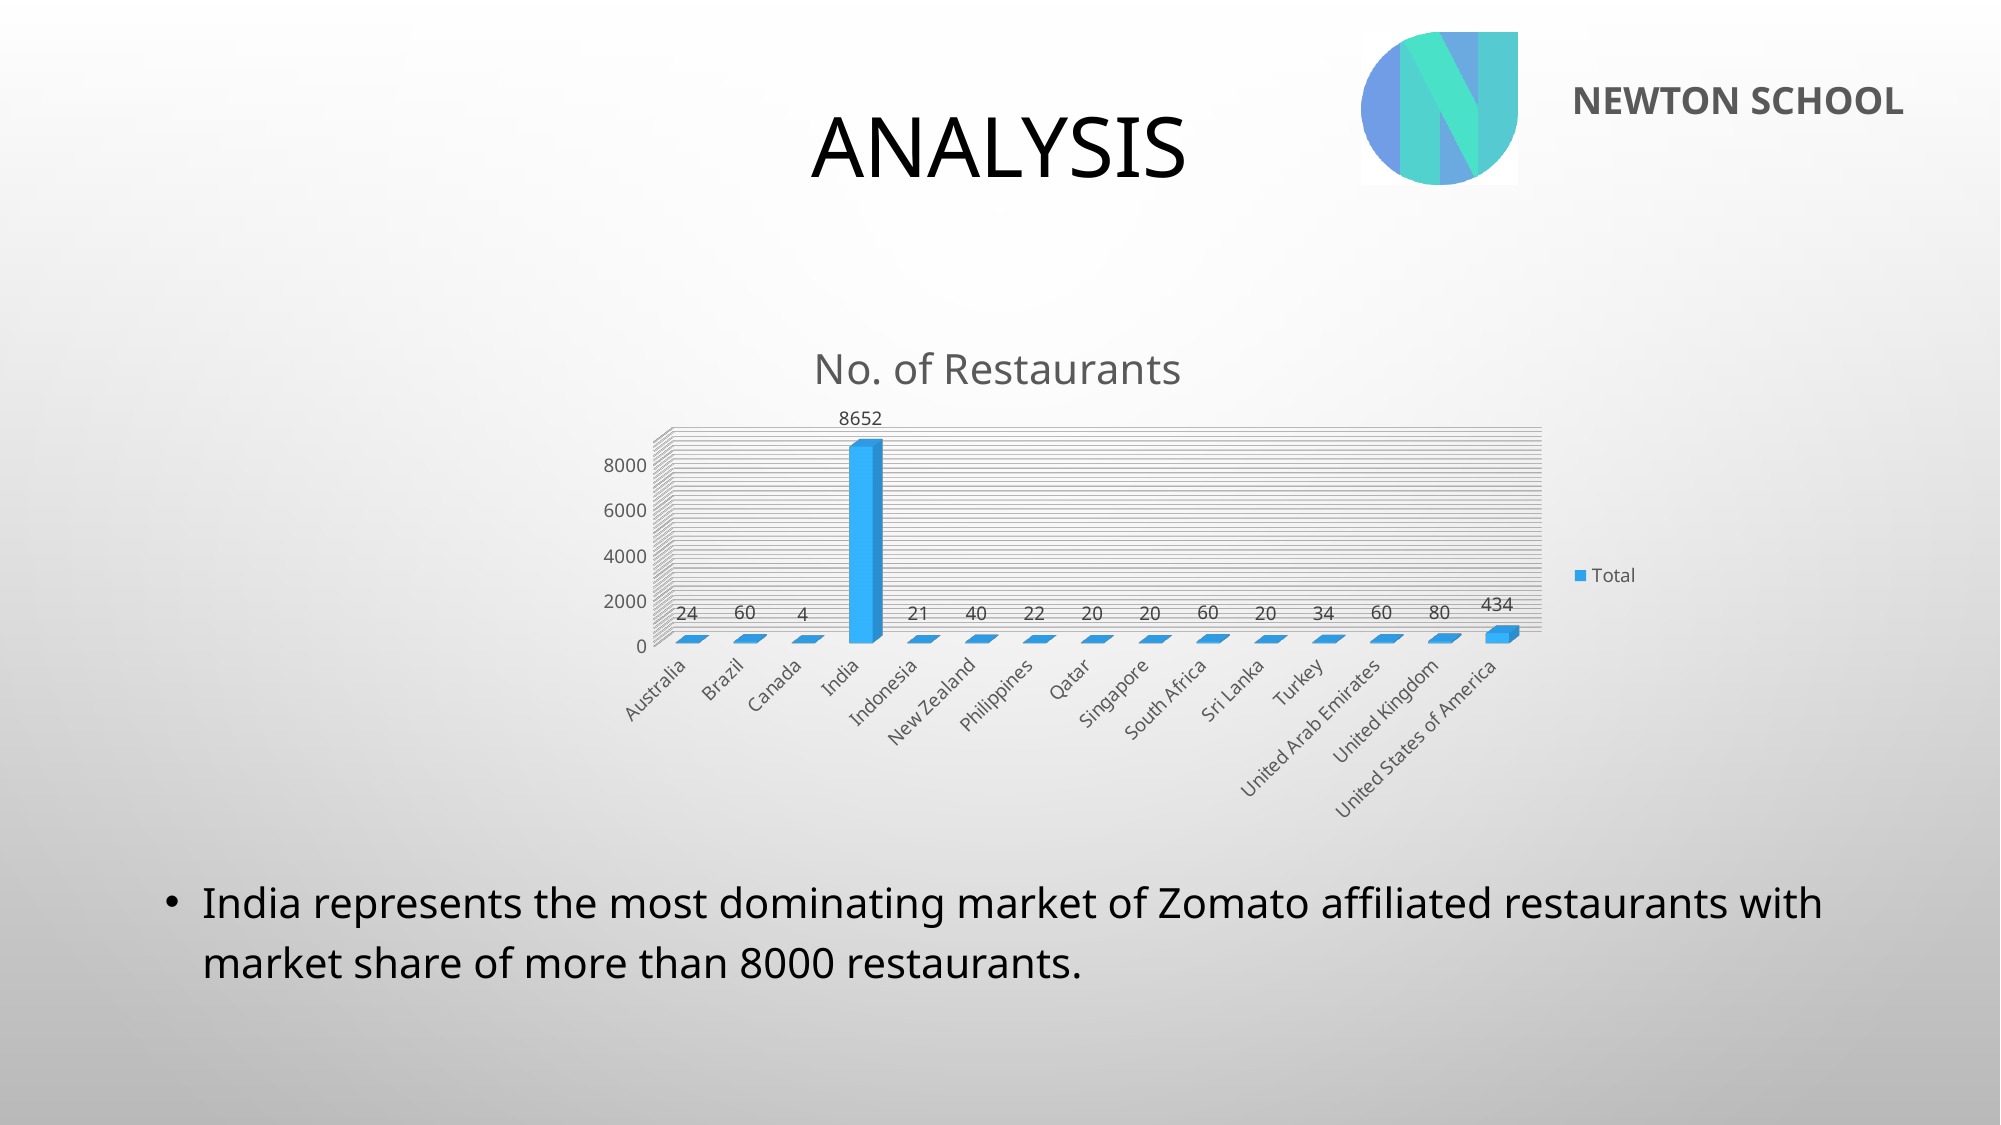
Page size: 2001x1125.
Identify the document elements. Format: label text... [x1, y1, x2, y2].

picture [0, 0, 2000, 1125]
chart [576, 315, 1655, 836]
title Analysis [149, 55, 1851, 246]
text_box NEWTON SCHOOL [1557, 69, 1975, 130]
list India represents the most dominating market of Zomato affiliated restaurants with market share of more than 8000 restaurants. [149, 858, 1851, 1070]
